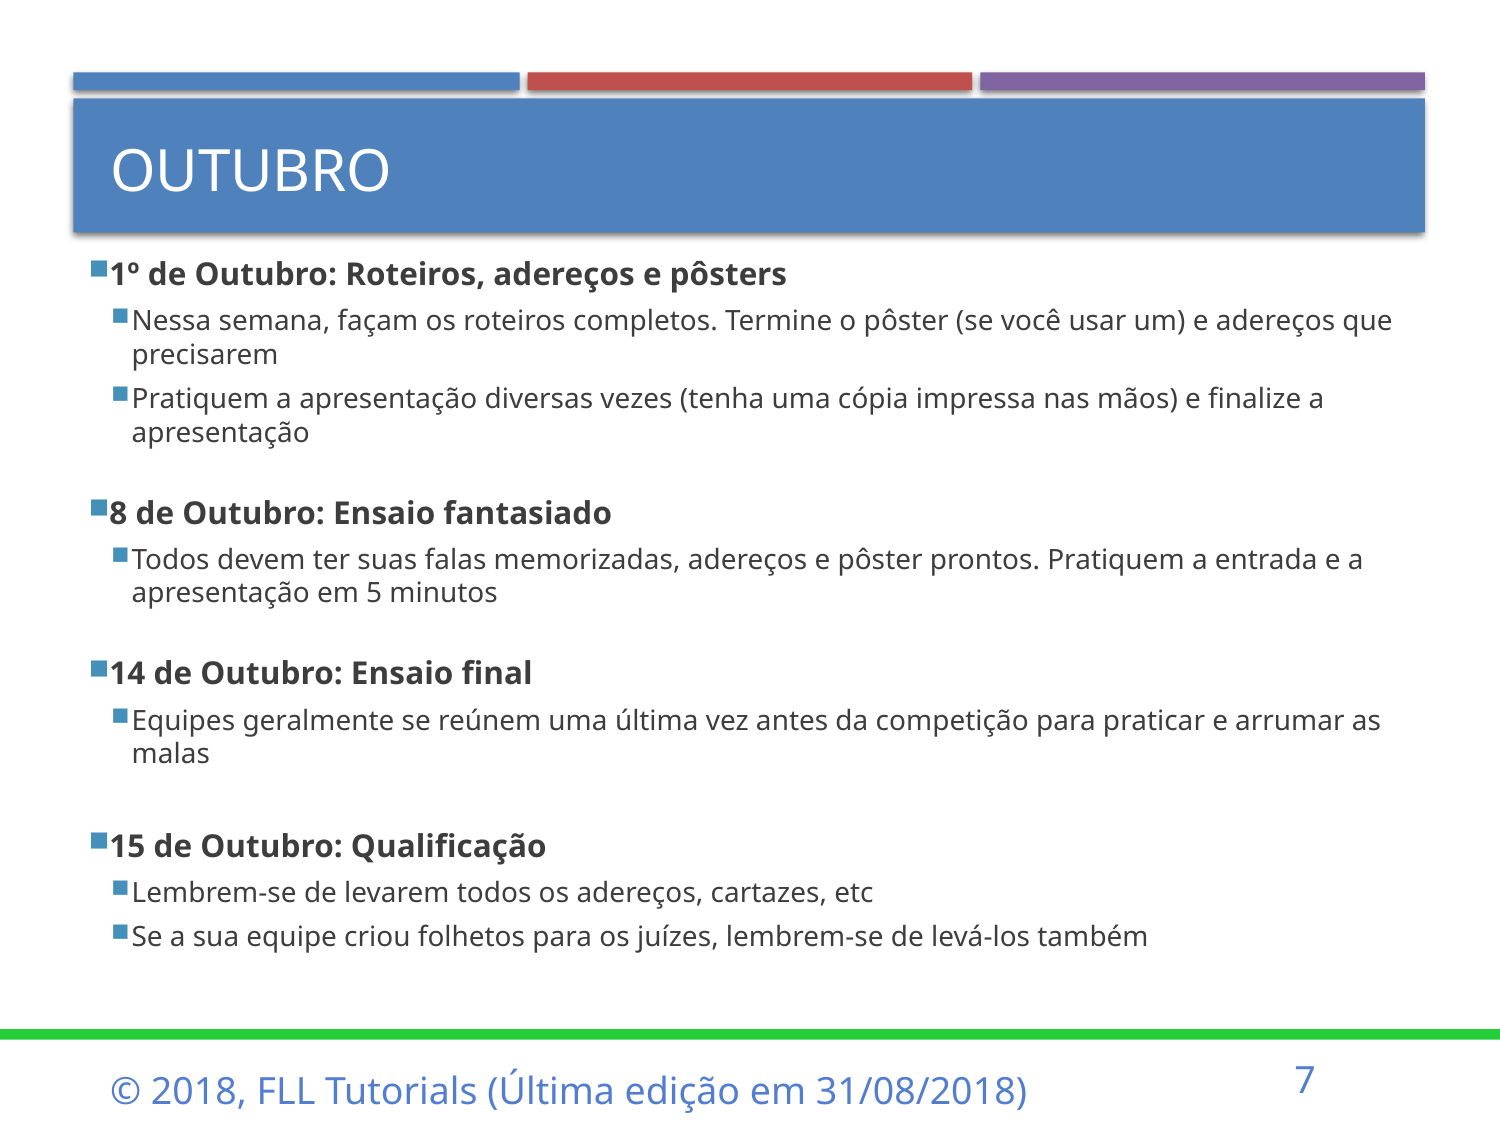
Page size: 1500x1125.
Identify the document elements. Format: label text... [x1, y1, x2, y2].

text_box Outubro [95, 112, 1406, 211]
text_box <número> [1279, 1048, 1406, 1109]
text_box © 2018, FLL Tutorials (Última edição em 31/08/2018) [95, 1059, 1052, 1120]
text_box 1º de Outubro: Roteiros, adereços e pôsters Nessa semana, façam os roteiros completos. Termine o pôster (se você usar um) e adereços que precisarem Pratiquem a apresentação diversas vezes (tenha uma cópia impressa nas mãos) e finalize a apresentação 8 de Outubro: Ensaio fantasiado Todos devem ter suas falas memorizadas, adereços e pôster prontos. Pratiquem a entrada e a apresentação em 5 minutos 14 de Outubro: Ensaio final Equipes geralmente se reúnem uma última vez antes da competição para praticar e arrumar as malas 15 de Outubro: Qualificação Lembrem-se de levarem todos os adereços, cartazes, etc Se a sua equipe criou folhetos para os juízes, lembrem-se de levá-los também [73, 246, 1425, 961]
